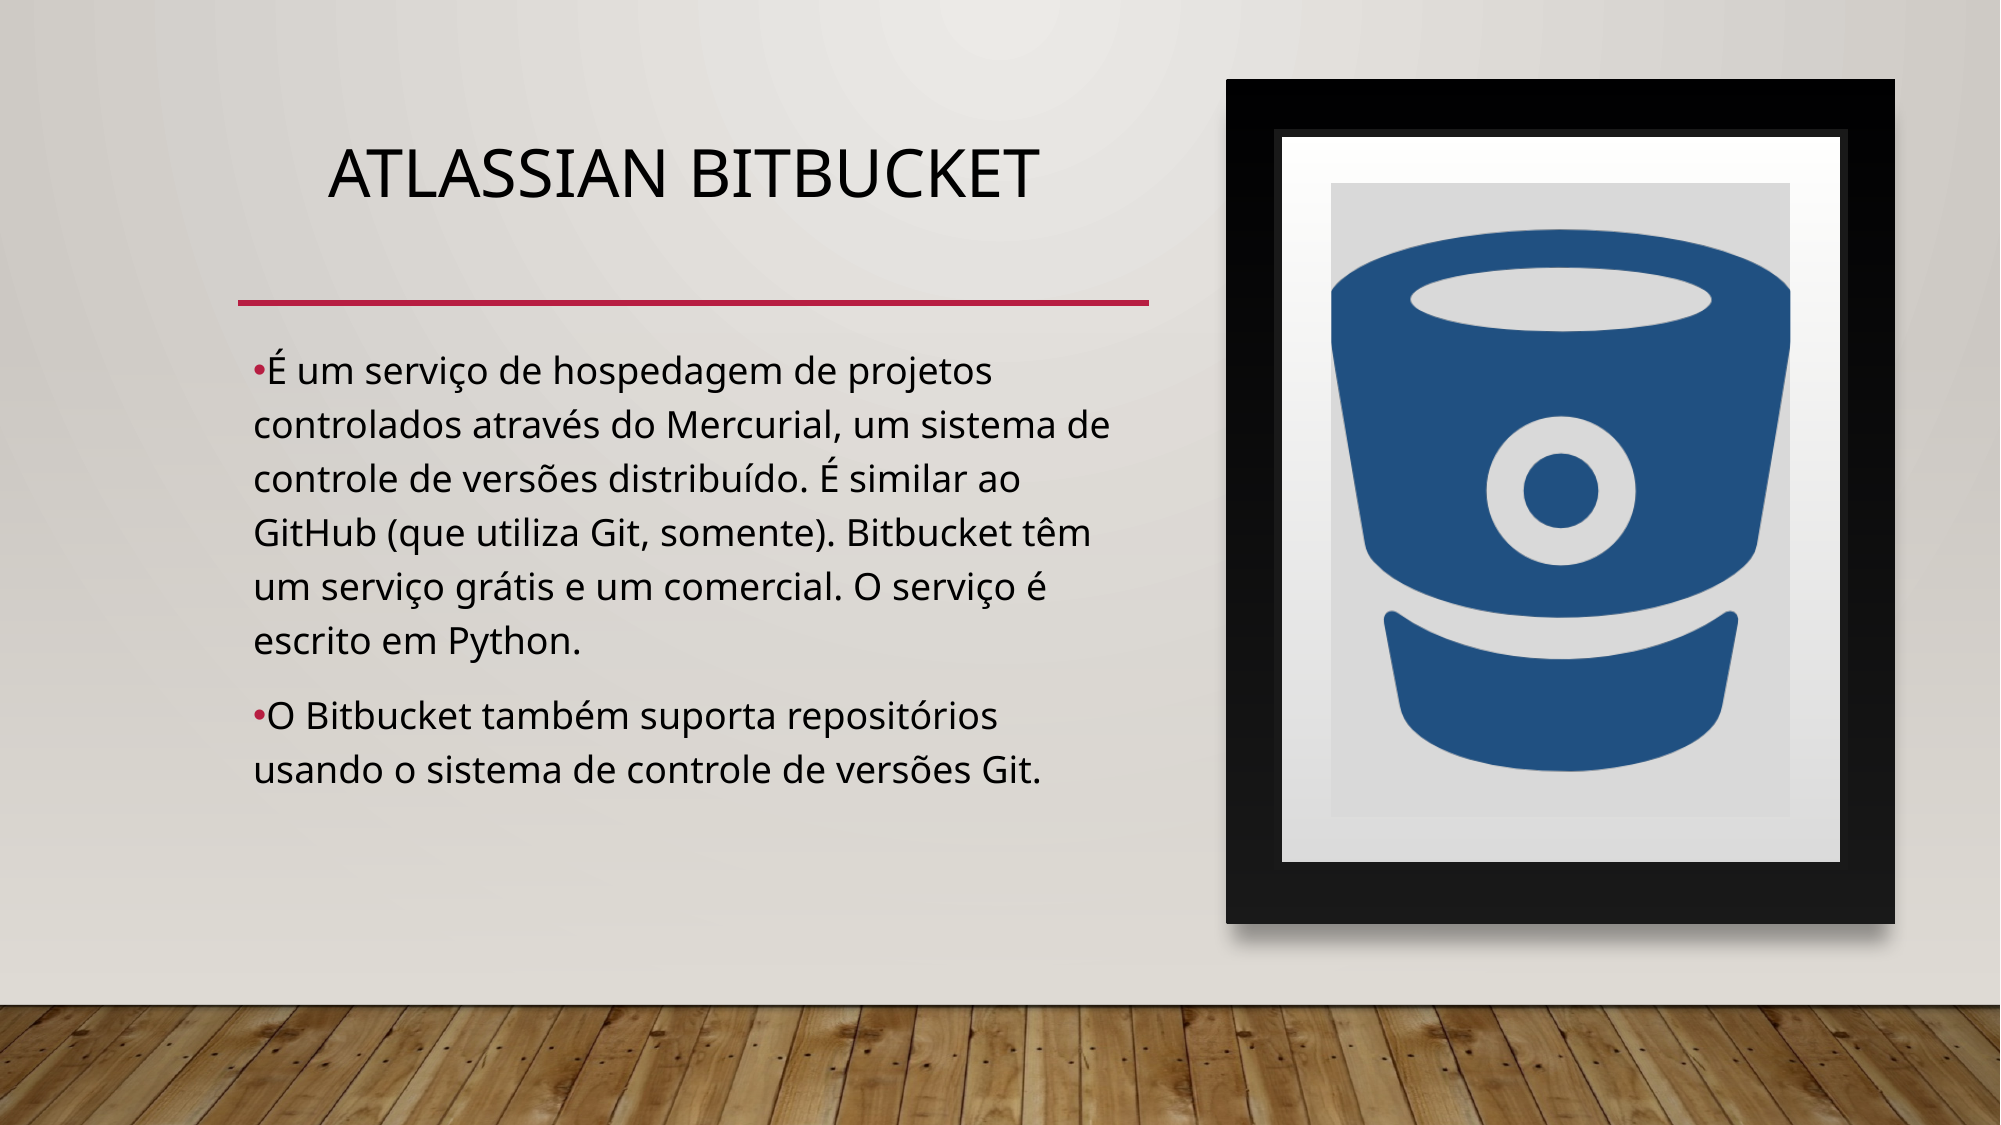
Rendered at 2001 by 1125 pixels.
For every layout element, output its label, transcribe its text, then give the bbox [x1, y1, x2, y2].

picture [1331, 182, 1791, 818]
title Atlassian Bitbucket [238, 131, 1149, 302]
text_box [1226, 78, 1896, 924]
text_box [0, 0, 2000, 330]
list É um serviço de hospedagem de projetos controlados através do Mercurial, um sistema de controle de versões distribuído. É similar ao GitHub (que utiliza Git, somente). Bitbucket têm um serviço grátis e um comercial. O serviço é escrito em Python. O Bitbucket também suporta repositórios usando o sistema de controle de versões Git. [238, 330, 1149, 897]
text_box [0, 330, 2000, 1004]
picture [0, 1006, 2000, 1125]
